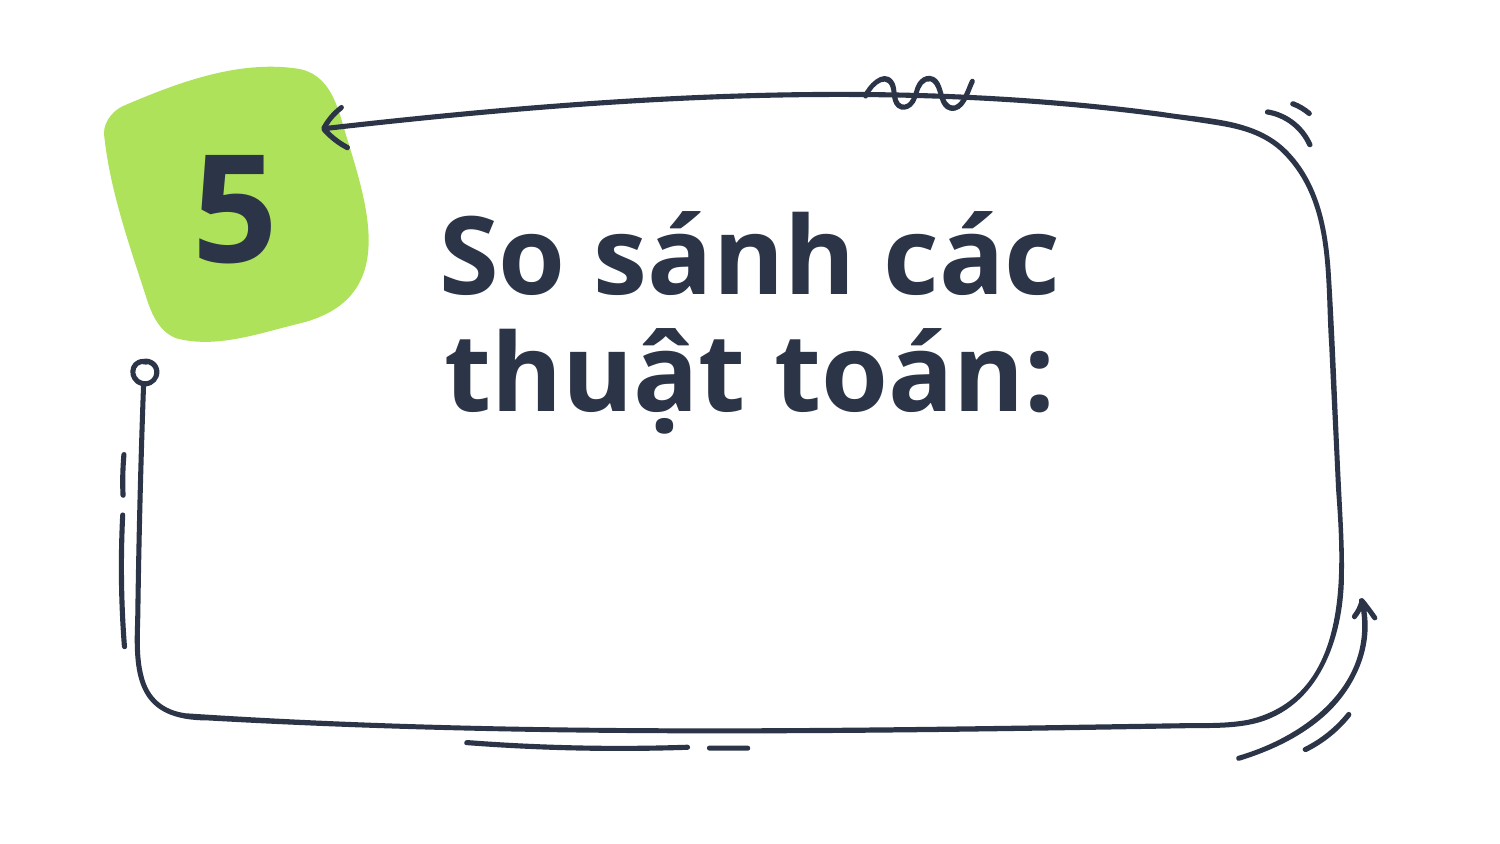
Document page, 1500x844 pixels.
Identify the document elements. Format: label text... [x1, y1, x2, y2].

text_box 5 [112, 80, 358, 325]
title So sánh các thuật toán: [290, 324, 1210, 435]
